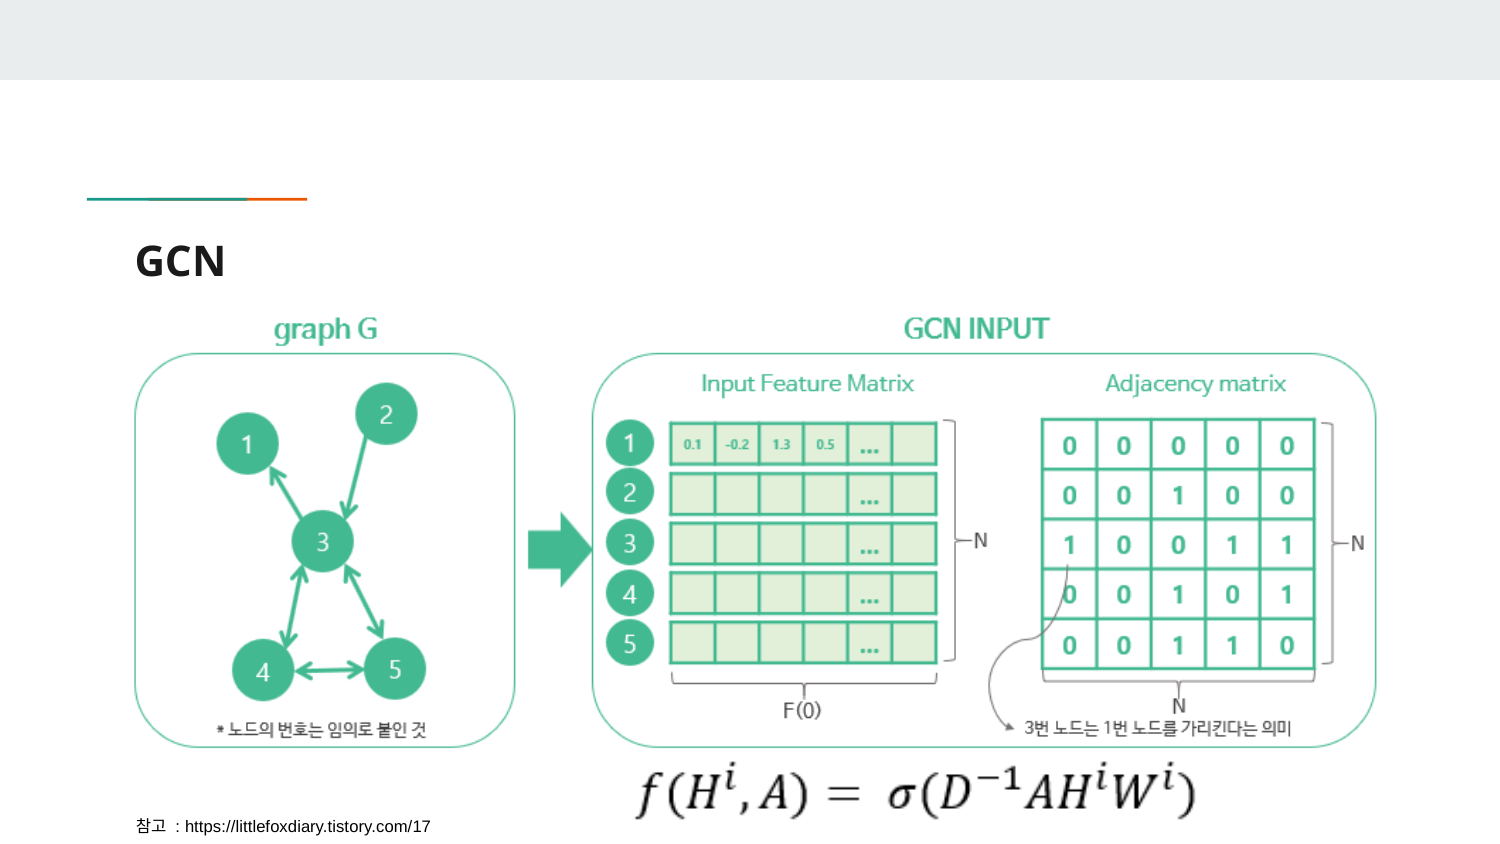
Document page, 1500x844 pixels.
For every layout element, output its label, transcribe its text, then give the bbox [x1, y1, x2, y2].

title GCN [119, 216, 1381, 287]
text_box 참고 : https://littlefoxdiary.tistory.com/17 [121, 808, 447, 844]
picture [119, 287, 1395, 828]
